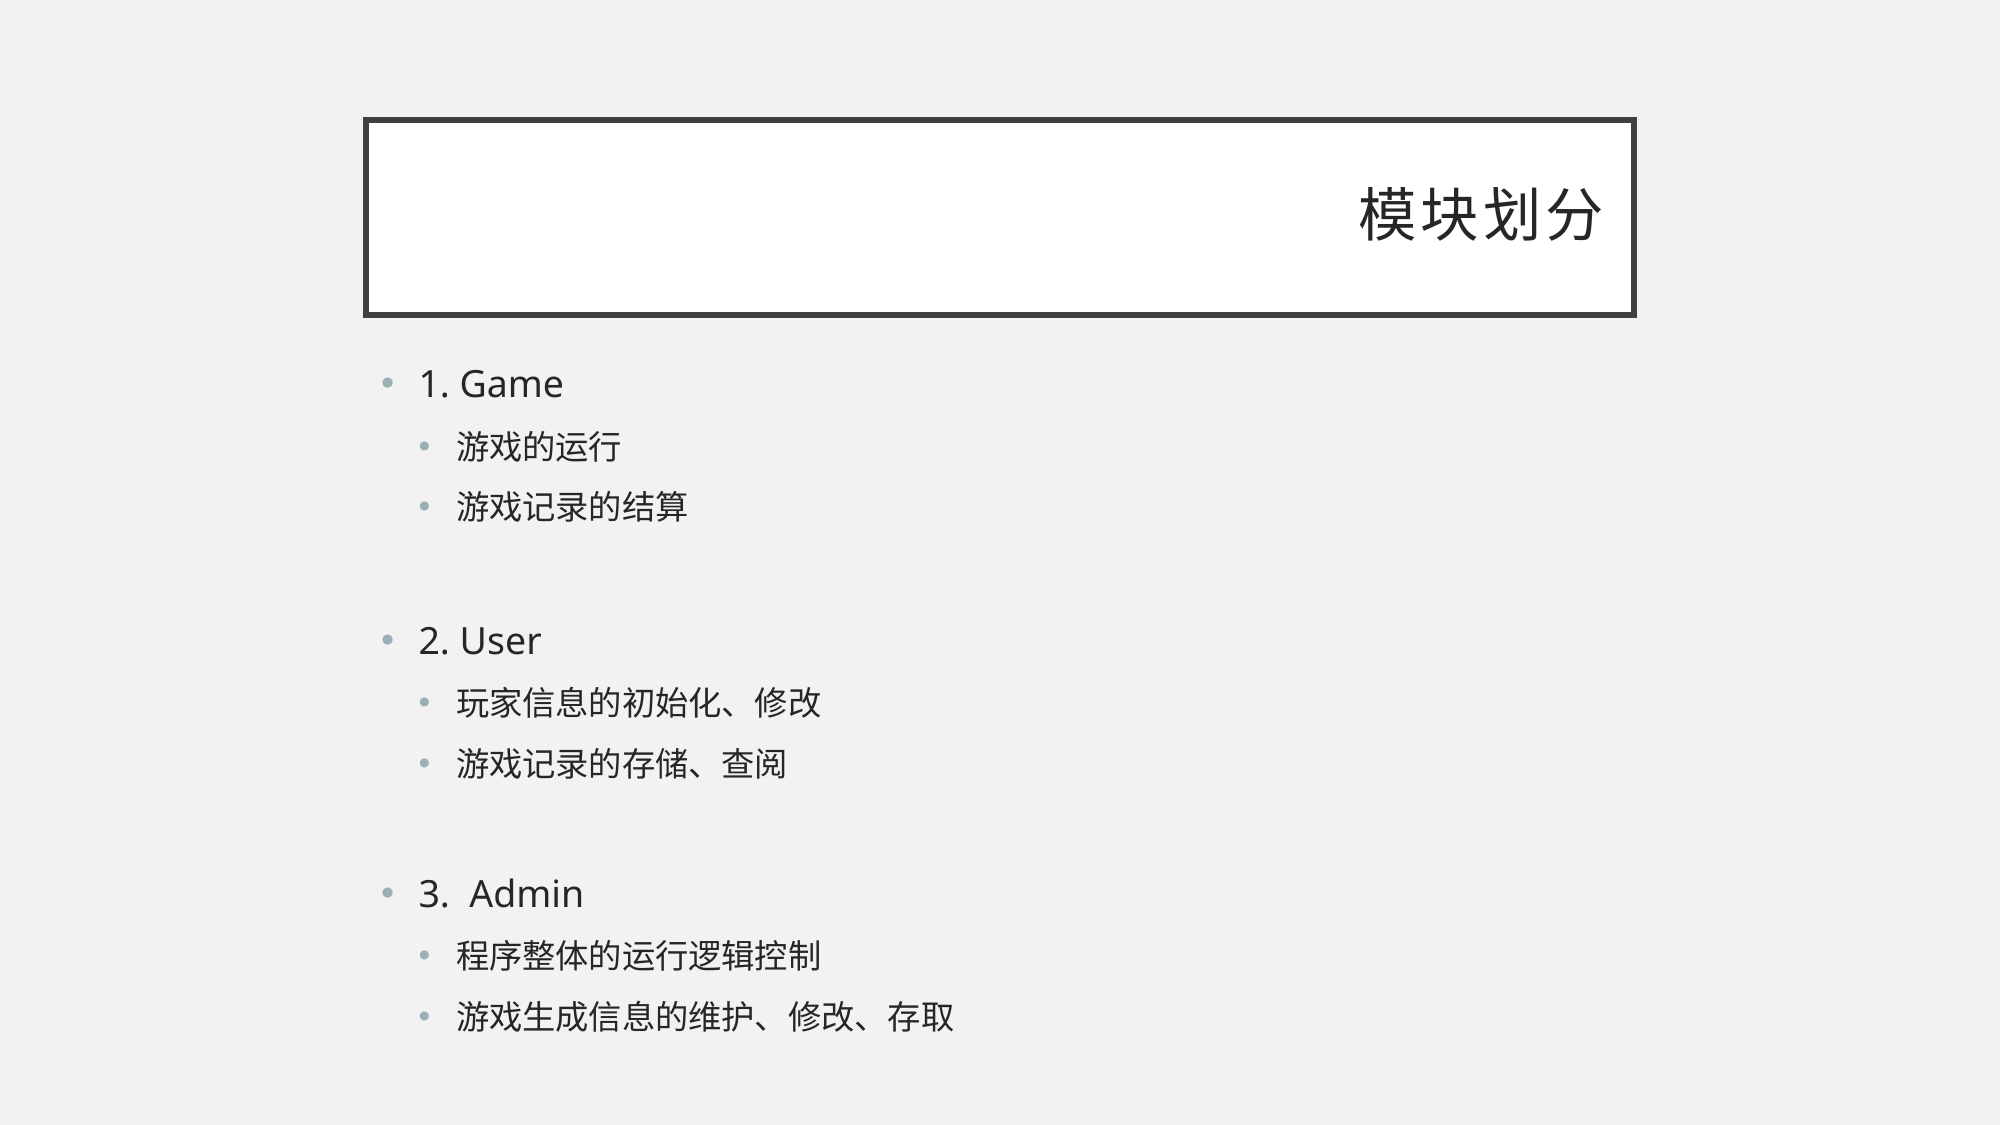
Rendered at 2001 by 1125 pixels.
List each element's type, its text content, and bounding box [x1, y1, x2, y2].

list 1. Game 游戏的运行 游戏记录的结算 2. User 玩家信息的初始化、修改 游戏记录的存储、查阅 3. Admin 程序整体的运行逻辑控制 游戏生成信息的维护、修改、存取 [366, 352, 1634, 1045]
title 模块划分 [363, 117, 1637, 318]
